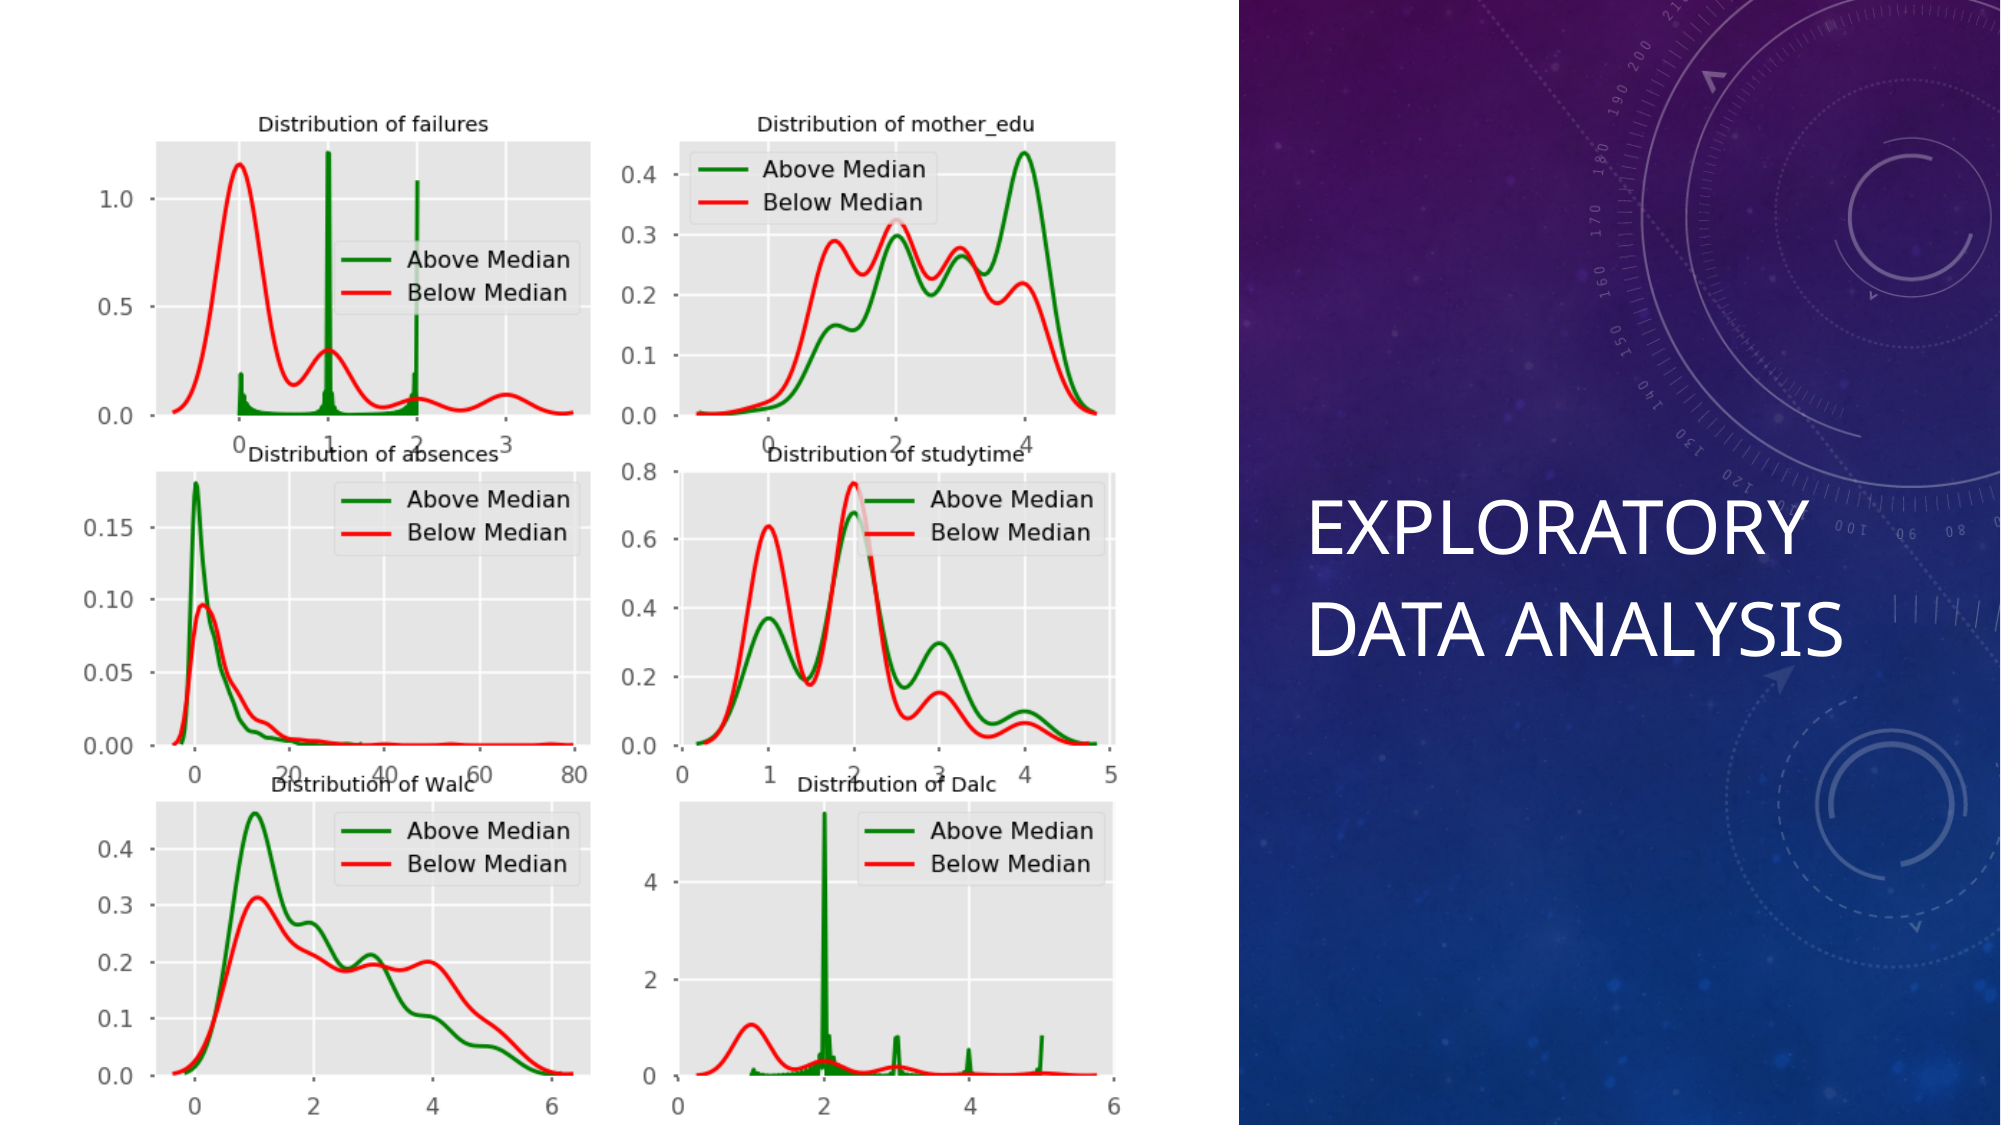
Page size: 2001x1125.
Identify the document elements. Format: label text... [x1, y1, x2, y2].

picture [0, 0, 2001, 1125]
title Exploratory Data Analysis [1290, 105, 1899, 1048]
